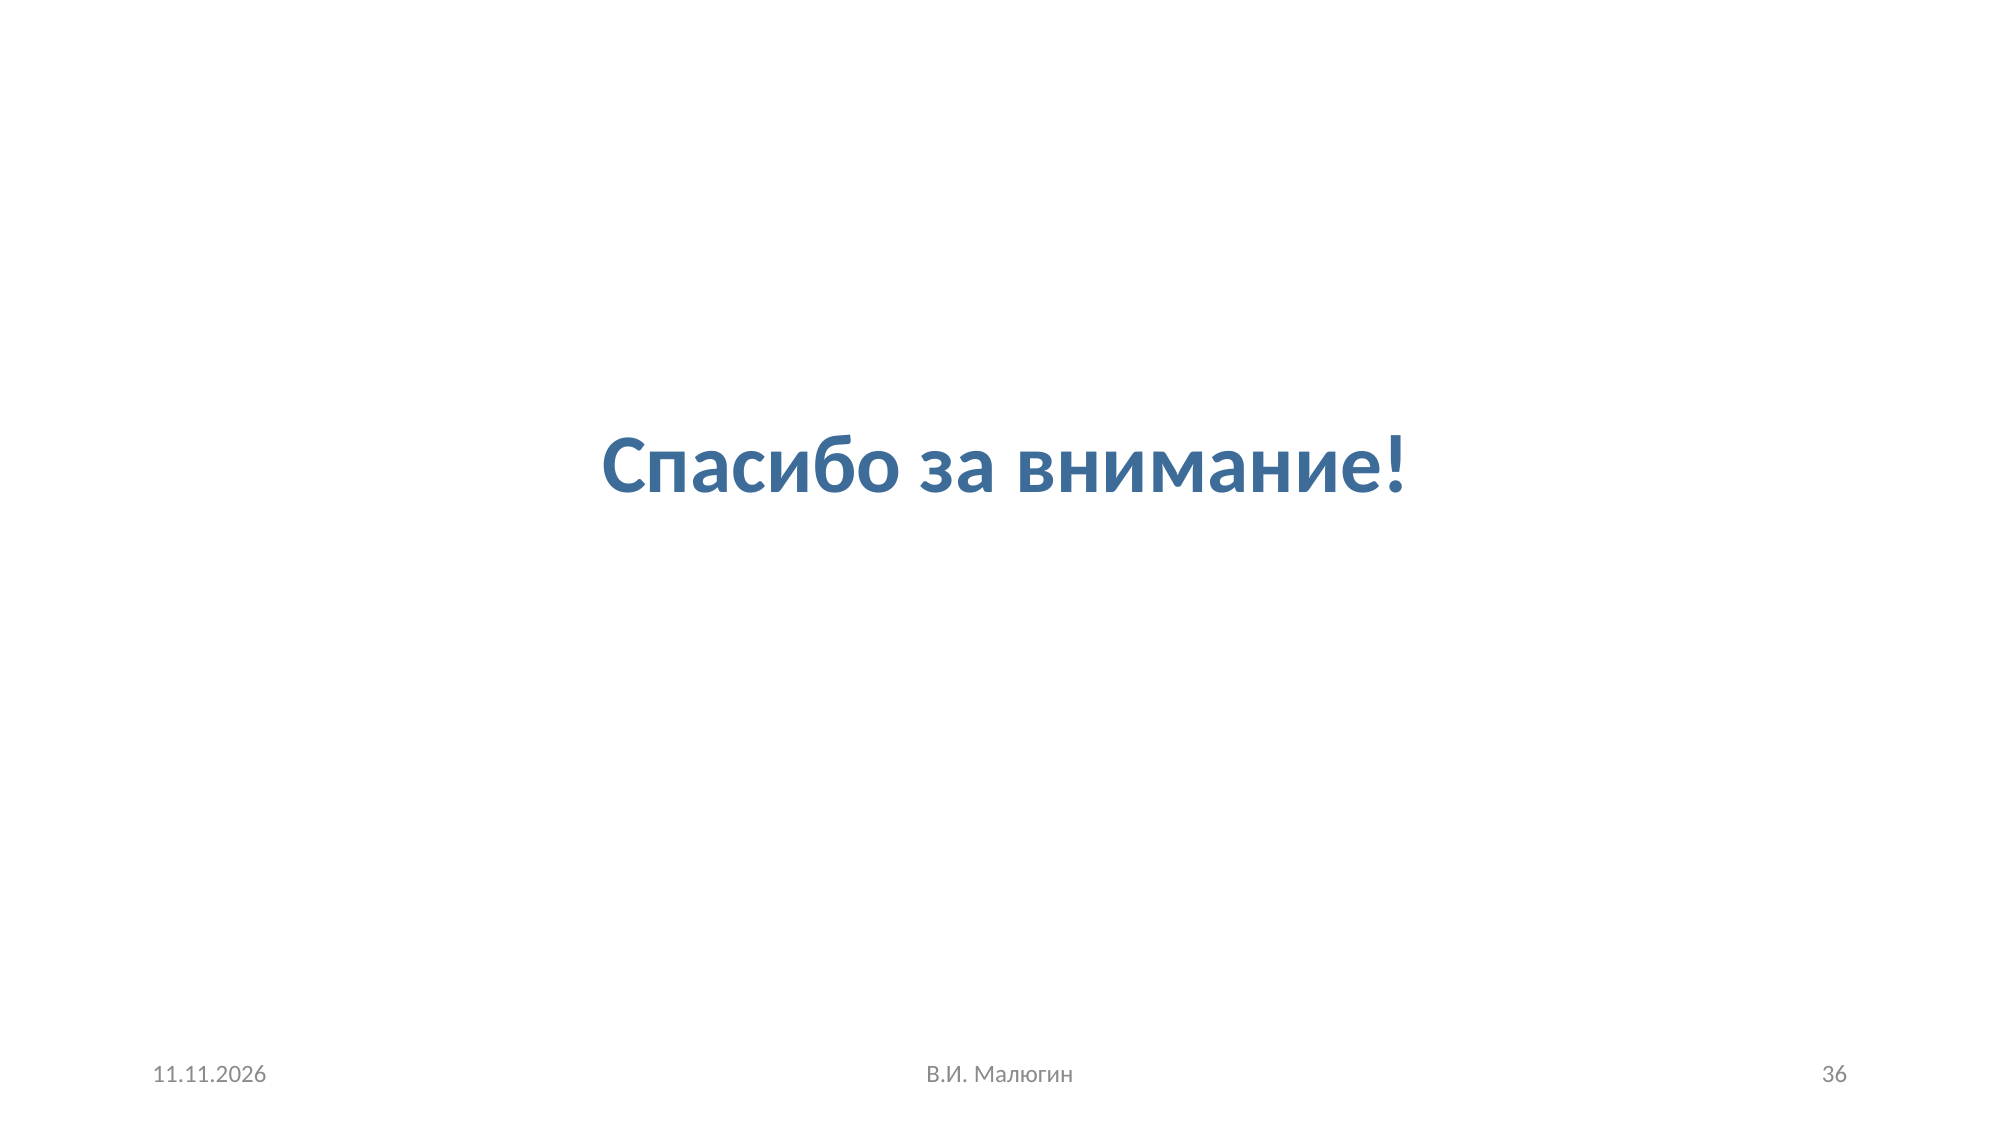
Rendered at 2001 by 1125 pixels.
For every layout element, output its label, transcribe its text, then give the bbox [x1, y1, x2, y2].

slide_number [137, 1042, 588, 1103]
footer В.И. Малюгин [662, 1042, 1338, 1103]
text_box Спасибо за внимание! [587, 401, 1470, 517]
slide_number 36 [1412, 1042, 1863, 1103]
